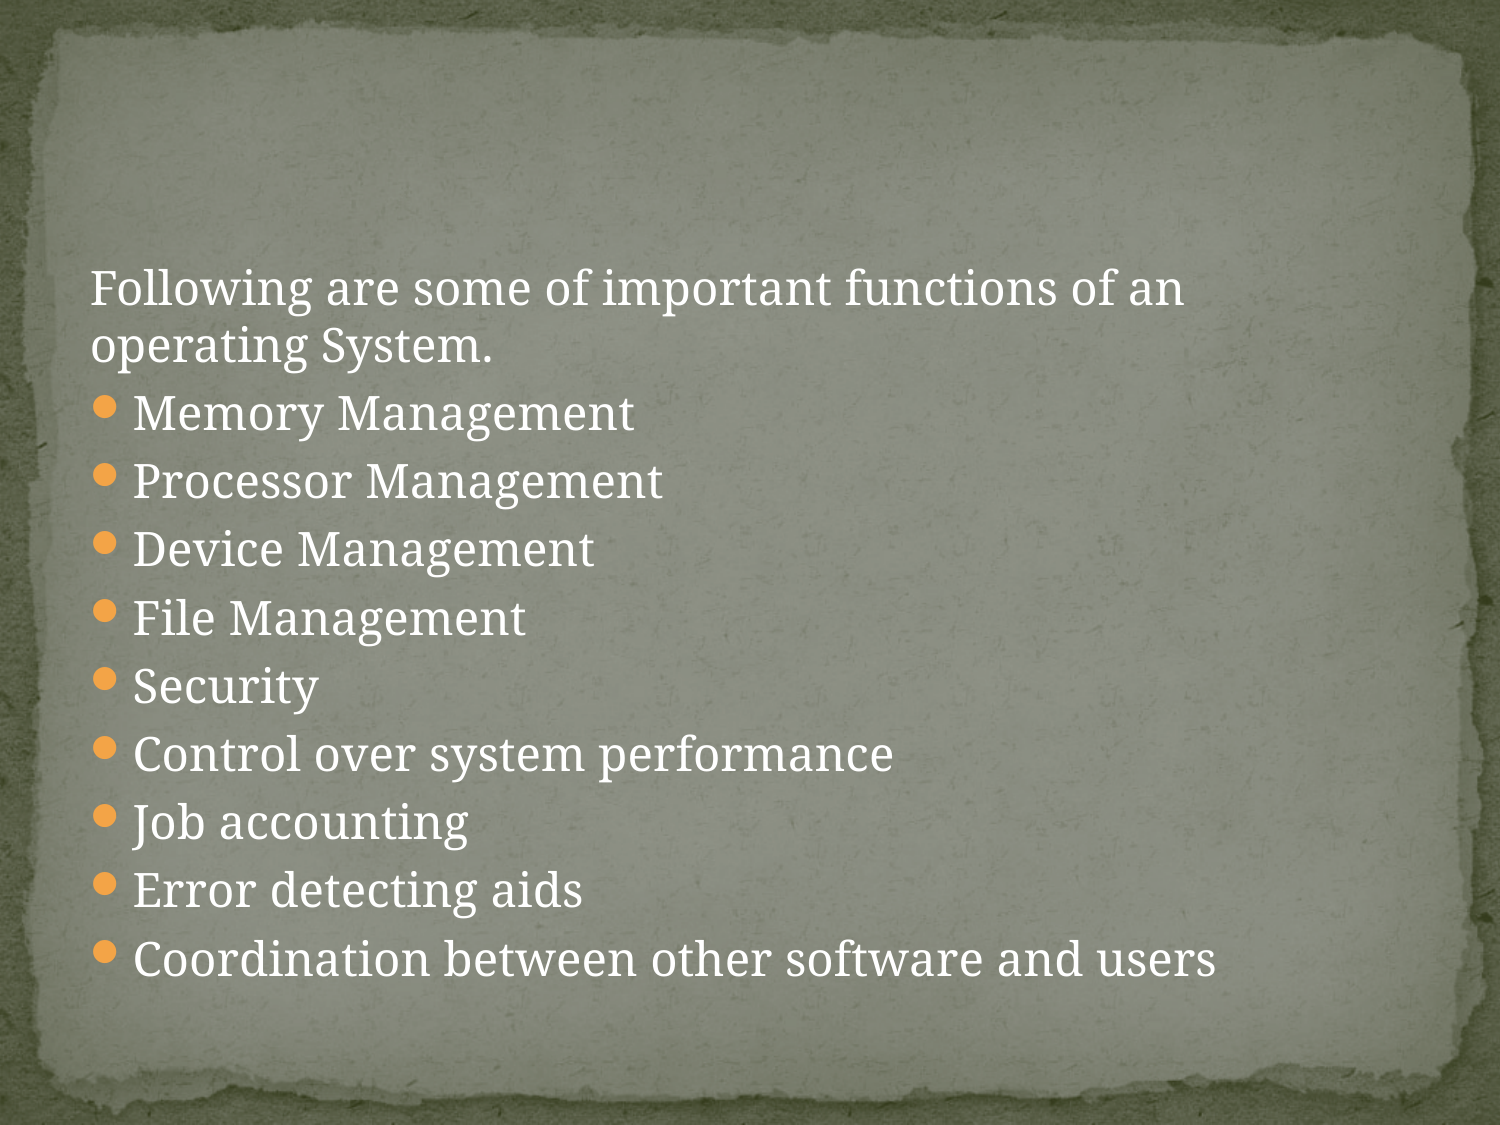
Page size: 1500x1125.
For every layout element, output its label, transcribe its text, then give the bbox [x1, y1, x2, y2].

list Following are some of important functions of an operating System. Memory Management Processor Management Device Management File Management Security Control over system performance Job accounting Error detecting aids Coordination between other software and users [75, 249, 1425, 1000]
